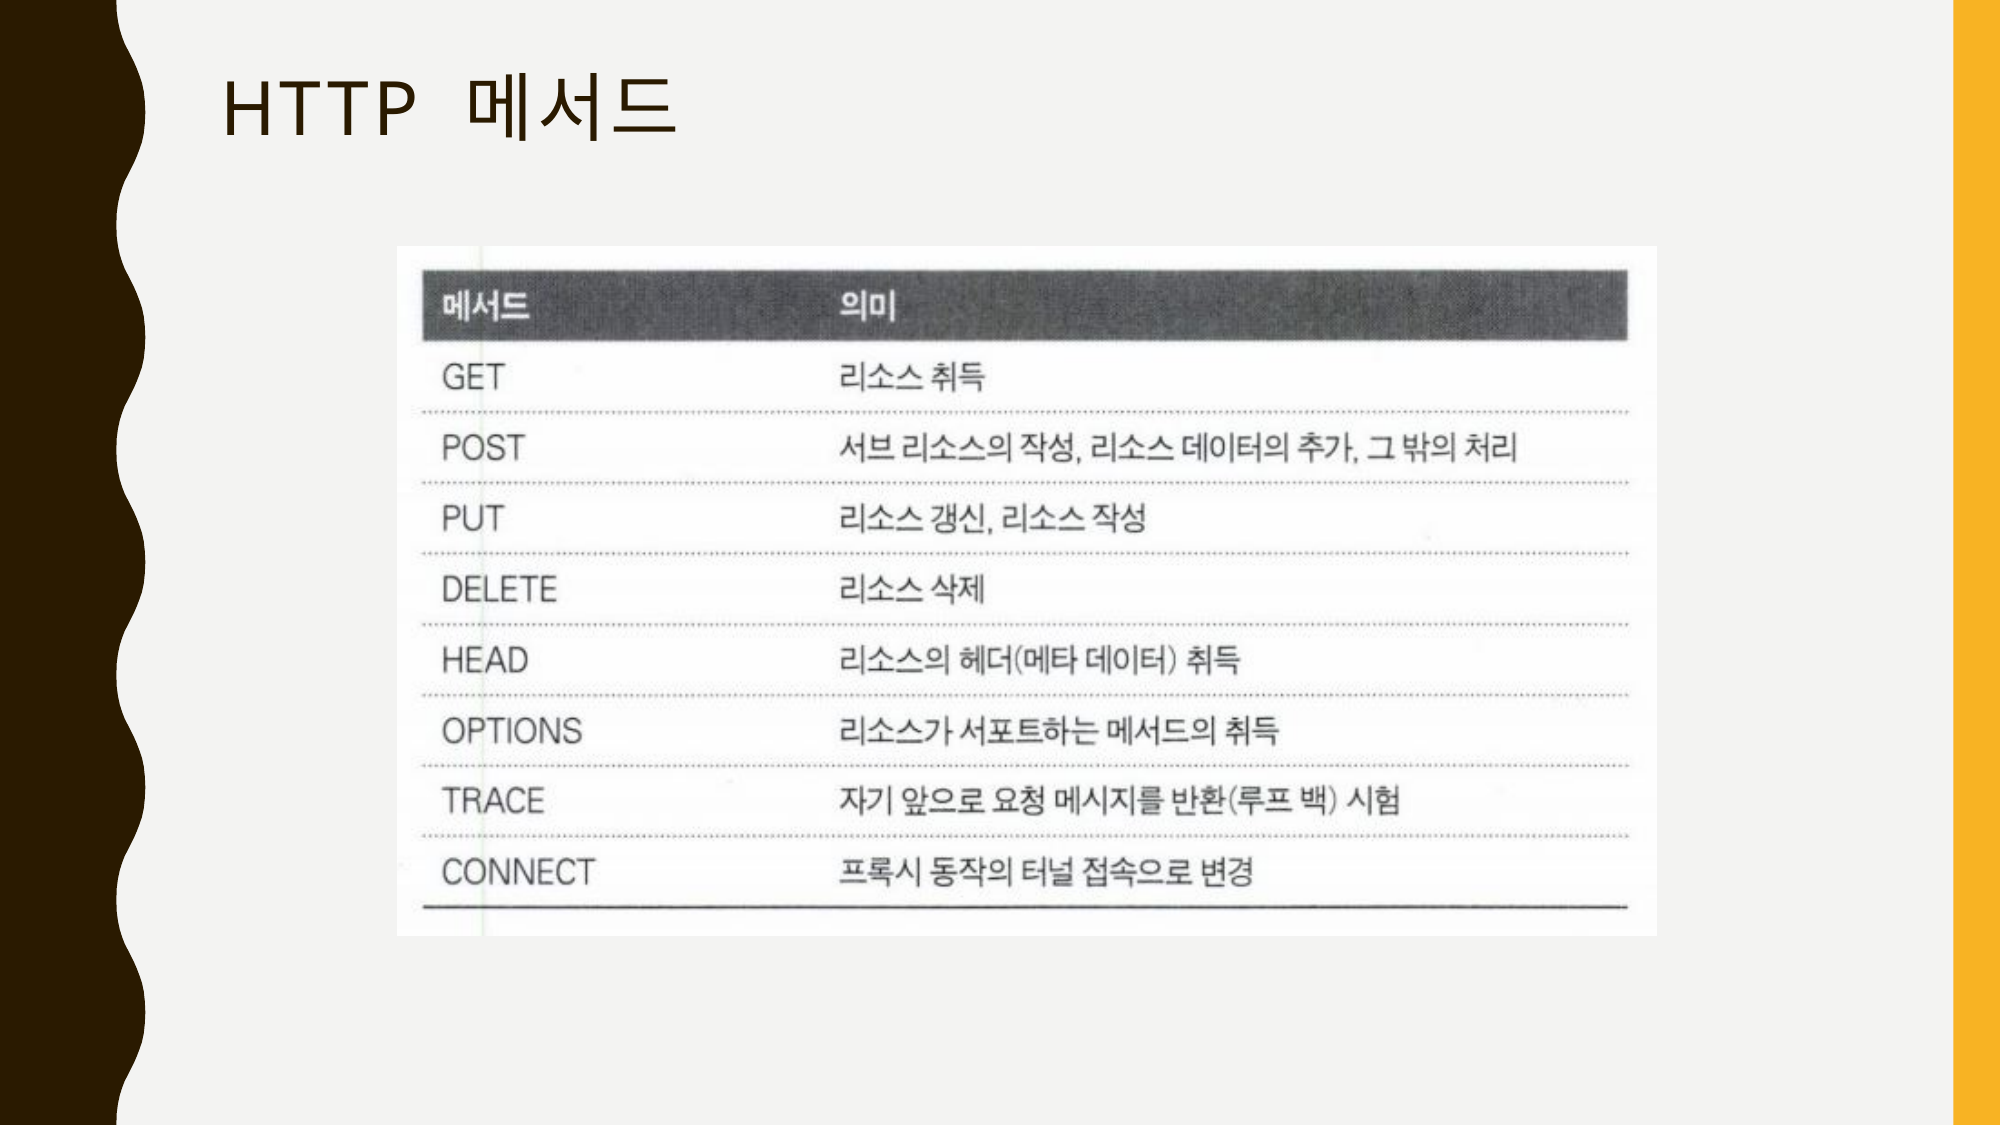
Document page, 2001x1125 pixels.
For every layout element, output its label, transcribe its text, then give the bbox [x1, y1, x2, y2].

title Http 메서드 [205, 62, 719, 180]
picture [397, 246, 1657, 936]
